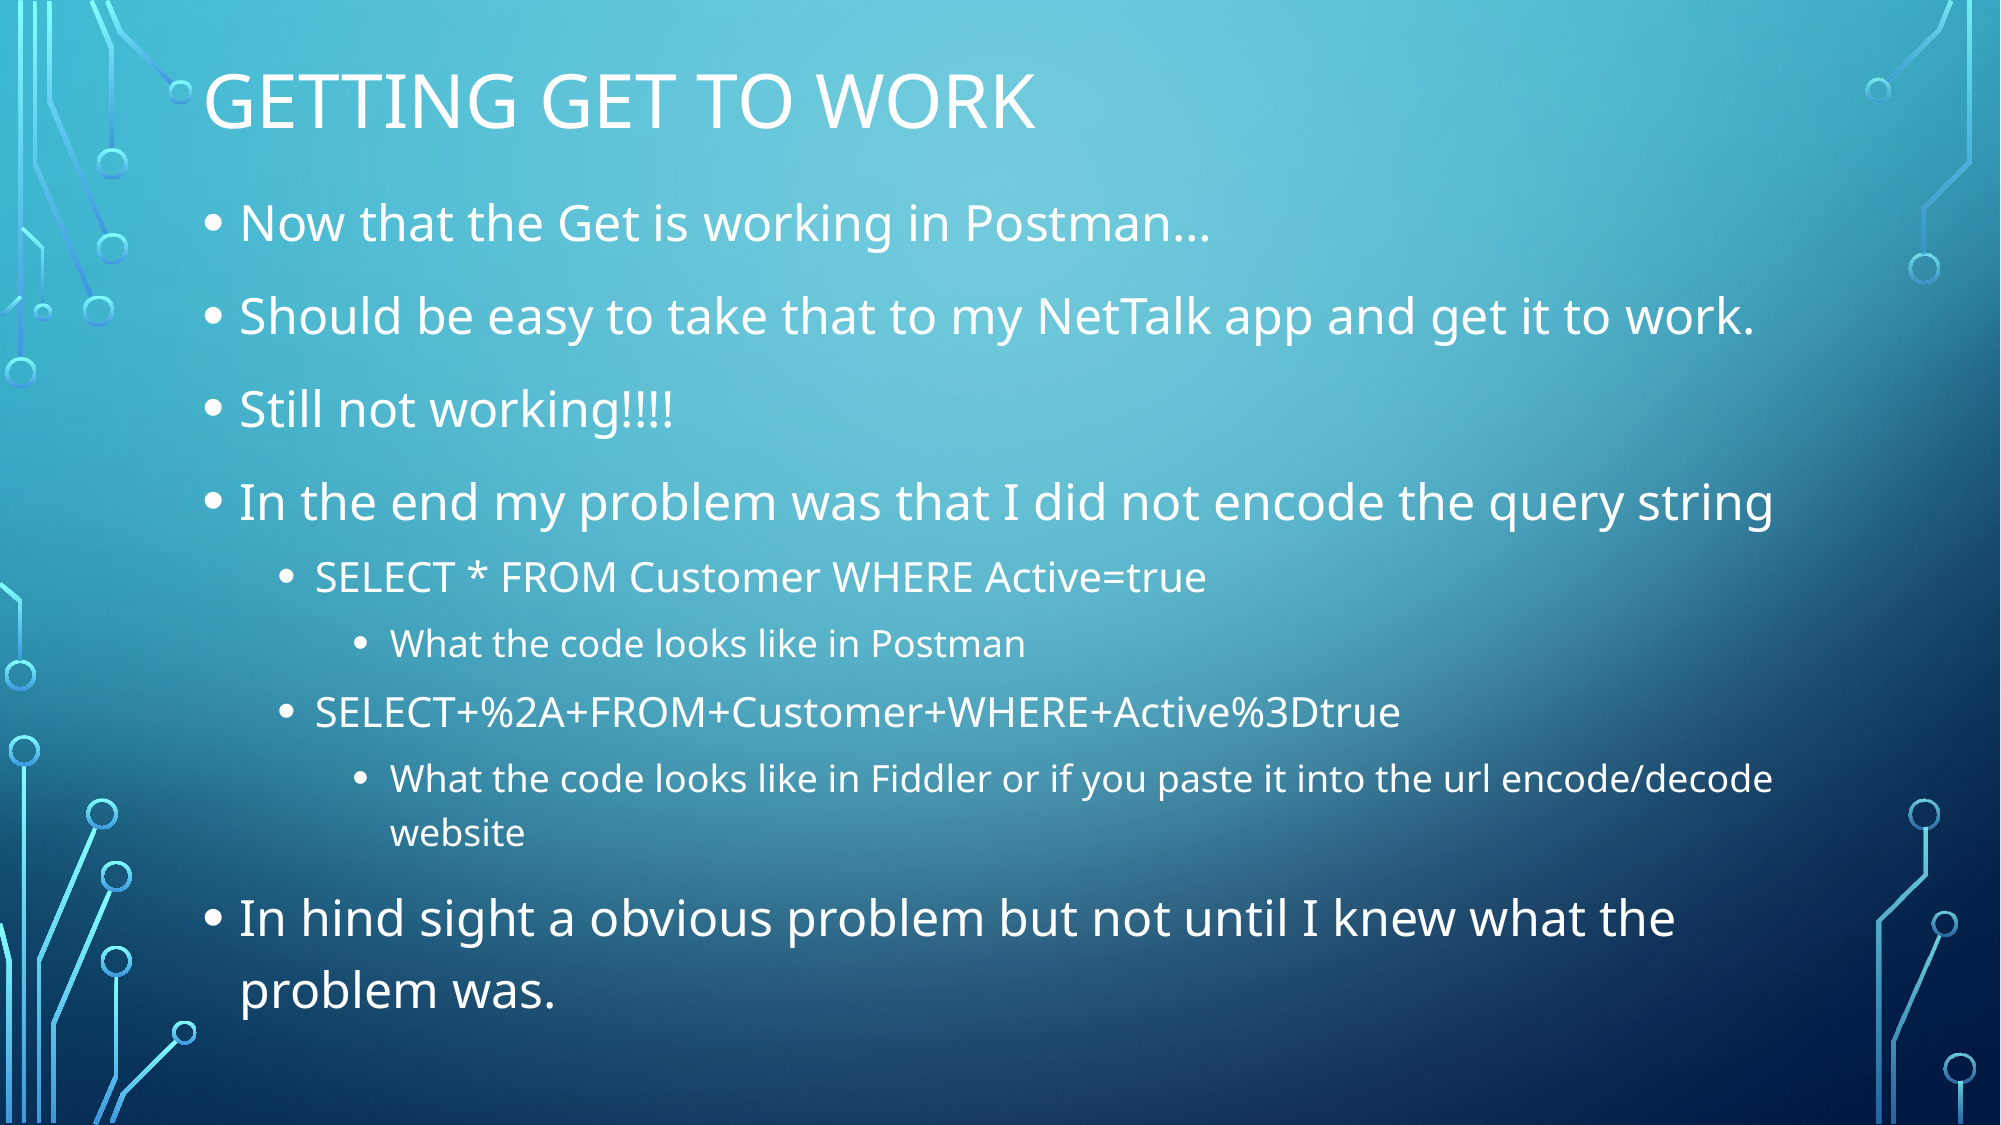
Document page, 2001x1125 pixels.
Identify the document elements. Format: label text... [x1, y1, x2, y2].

list Now that the Get is working in Postman… Should be easy to take that to my NetTalk app and get it to work. Still not working!!!! In the end my problem was that I did not encode the query string SELECT * FROM Customer WHERE Active=true What the code looks like in Postman SELECT+%2A+FROM+Customer+WHERE+Active%3Dtrue What the code looks like in Fiddler or if you paste it into the url encode/decode website In hind sight a obvious problem but not until I knew what the problem was. [187, 172, 1860, 1064]
title Getting Get to work [187, 0, 1813, 172]
